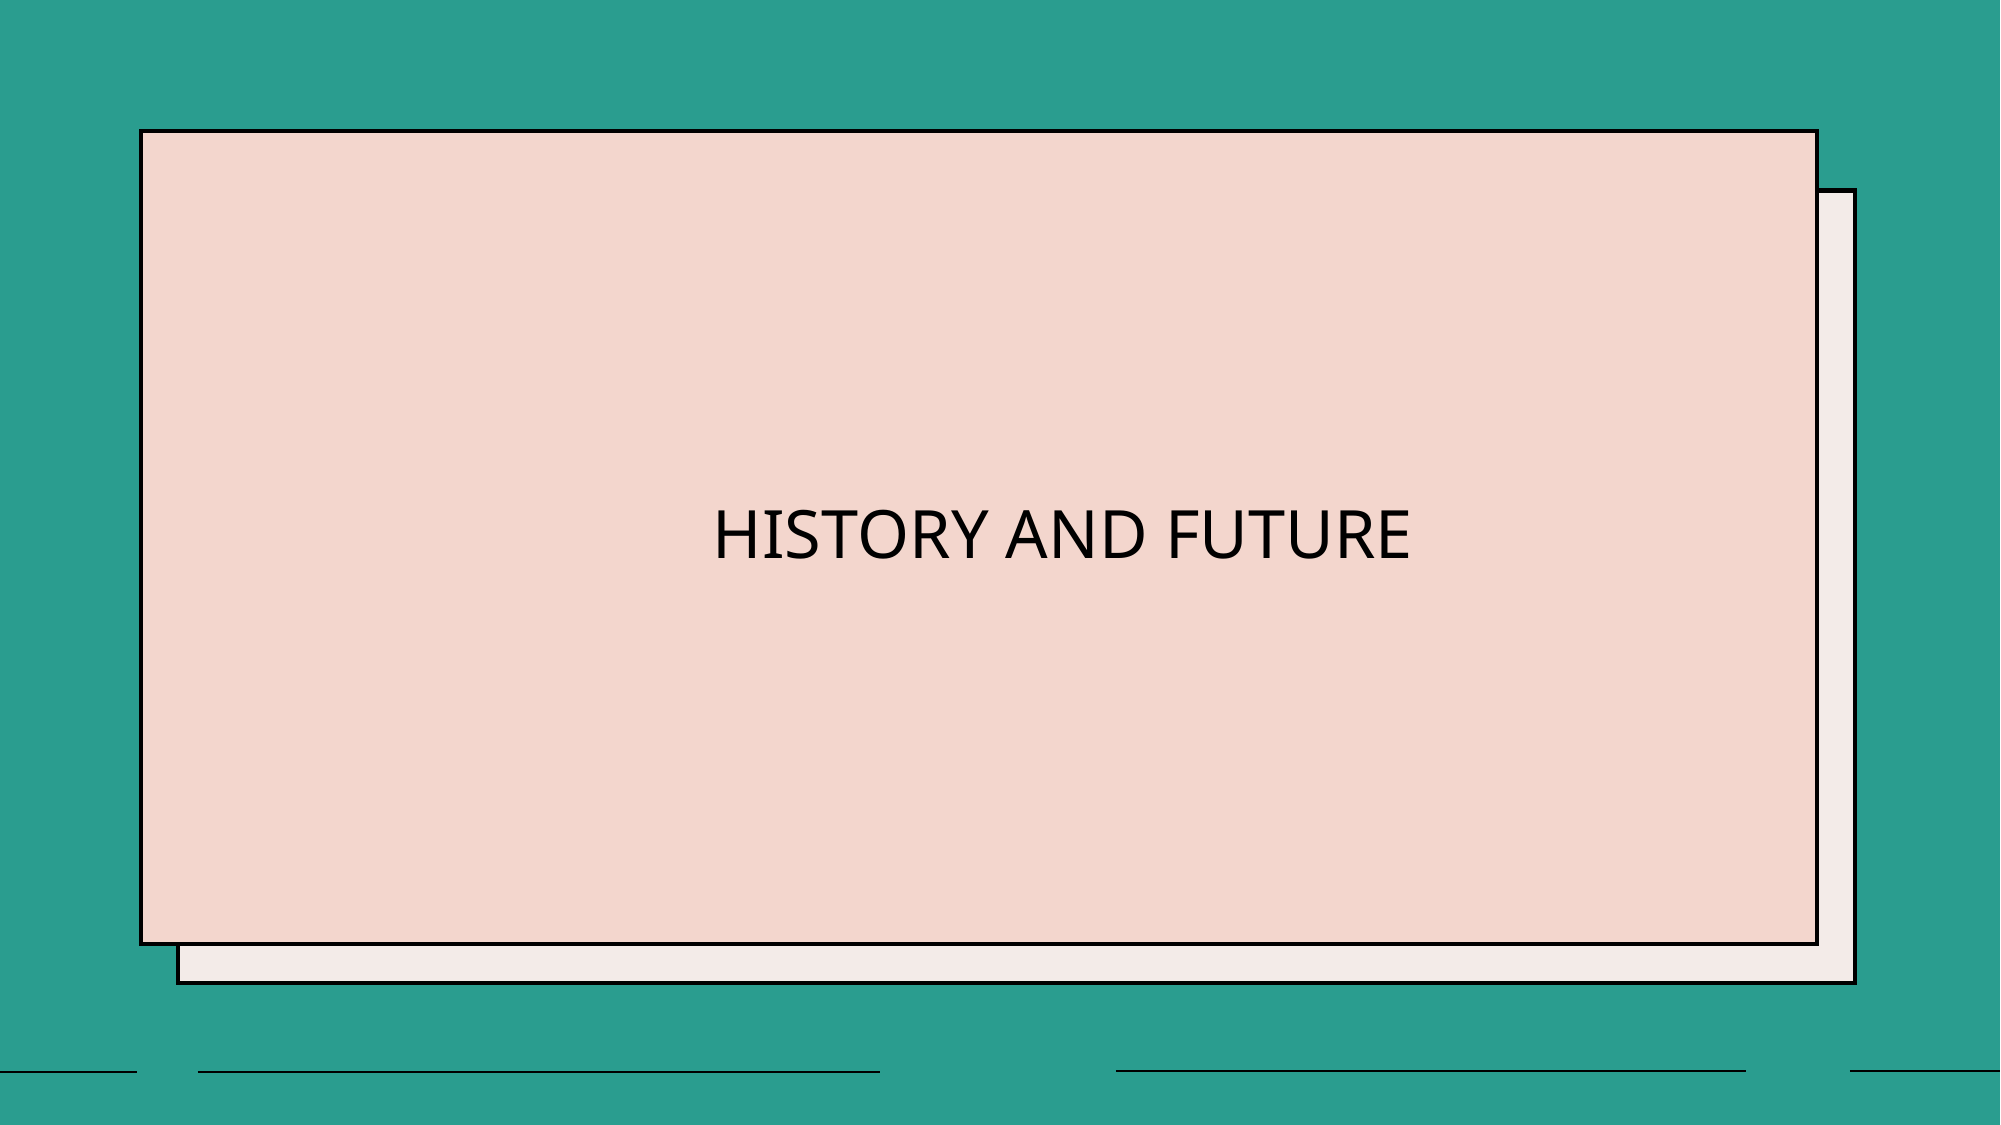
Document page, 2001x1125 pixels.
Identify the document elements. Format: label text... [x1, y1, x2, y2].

title HISTORY AND FUTURE [345, 381, 1781, 693]
